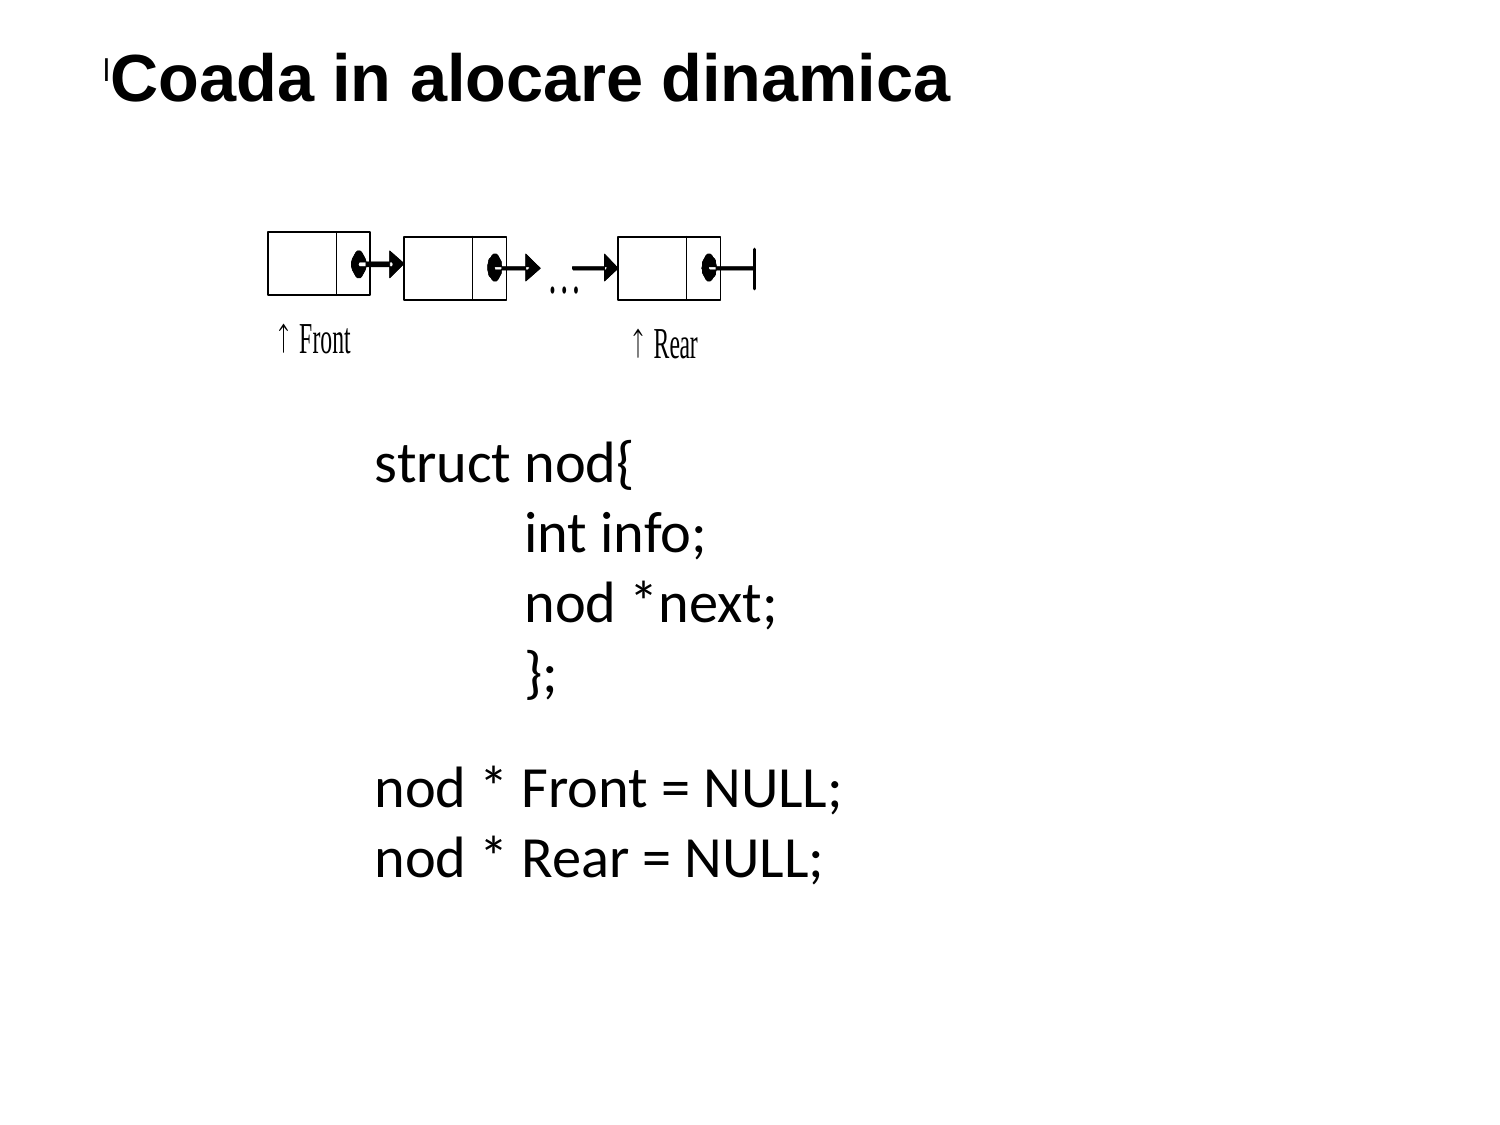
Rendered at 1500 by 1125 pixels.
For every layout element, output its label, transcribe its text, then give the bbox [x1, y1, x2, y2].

text_box struct nod{ int info; nod *next; }; nod * Front = NULL; nod * Rear = NULL; [359, 463, 990, 908]
text_box Coada in alocare dinamica [87, 37, 1362, 112]
picture [120, 149, 1321, 455]
